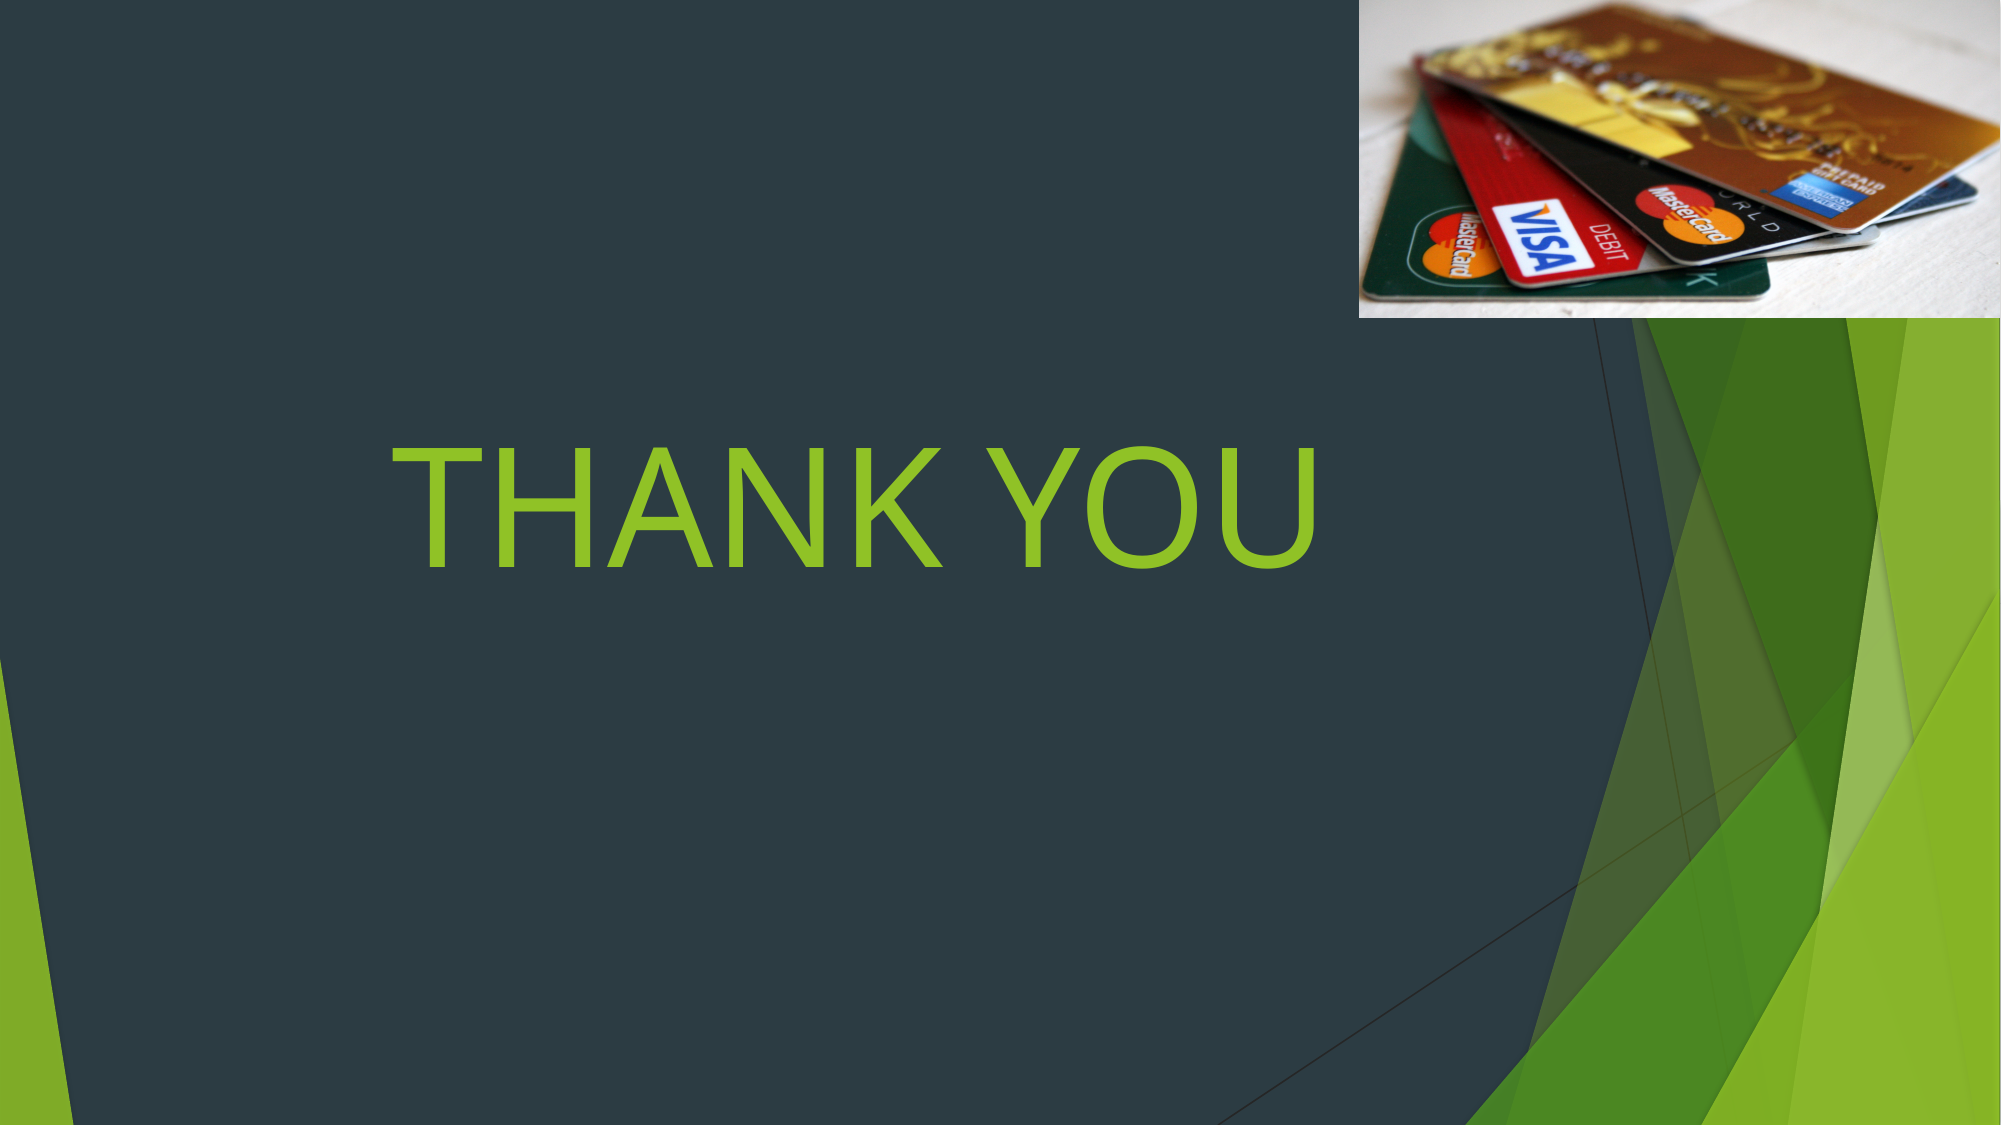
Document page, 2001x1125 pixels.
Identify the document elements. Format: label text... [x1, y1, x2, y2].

title THANK YOU [376, 393, 1556, 611]
picture [1358, 0, 2000, 319]
